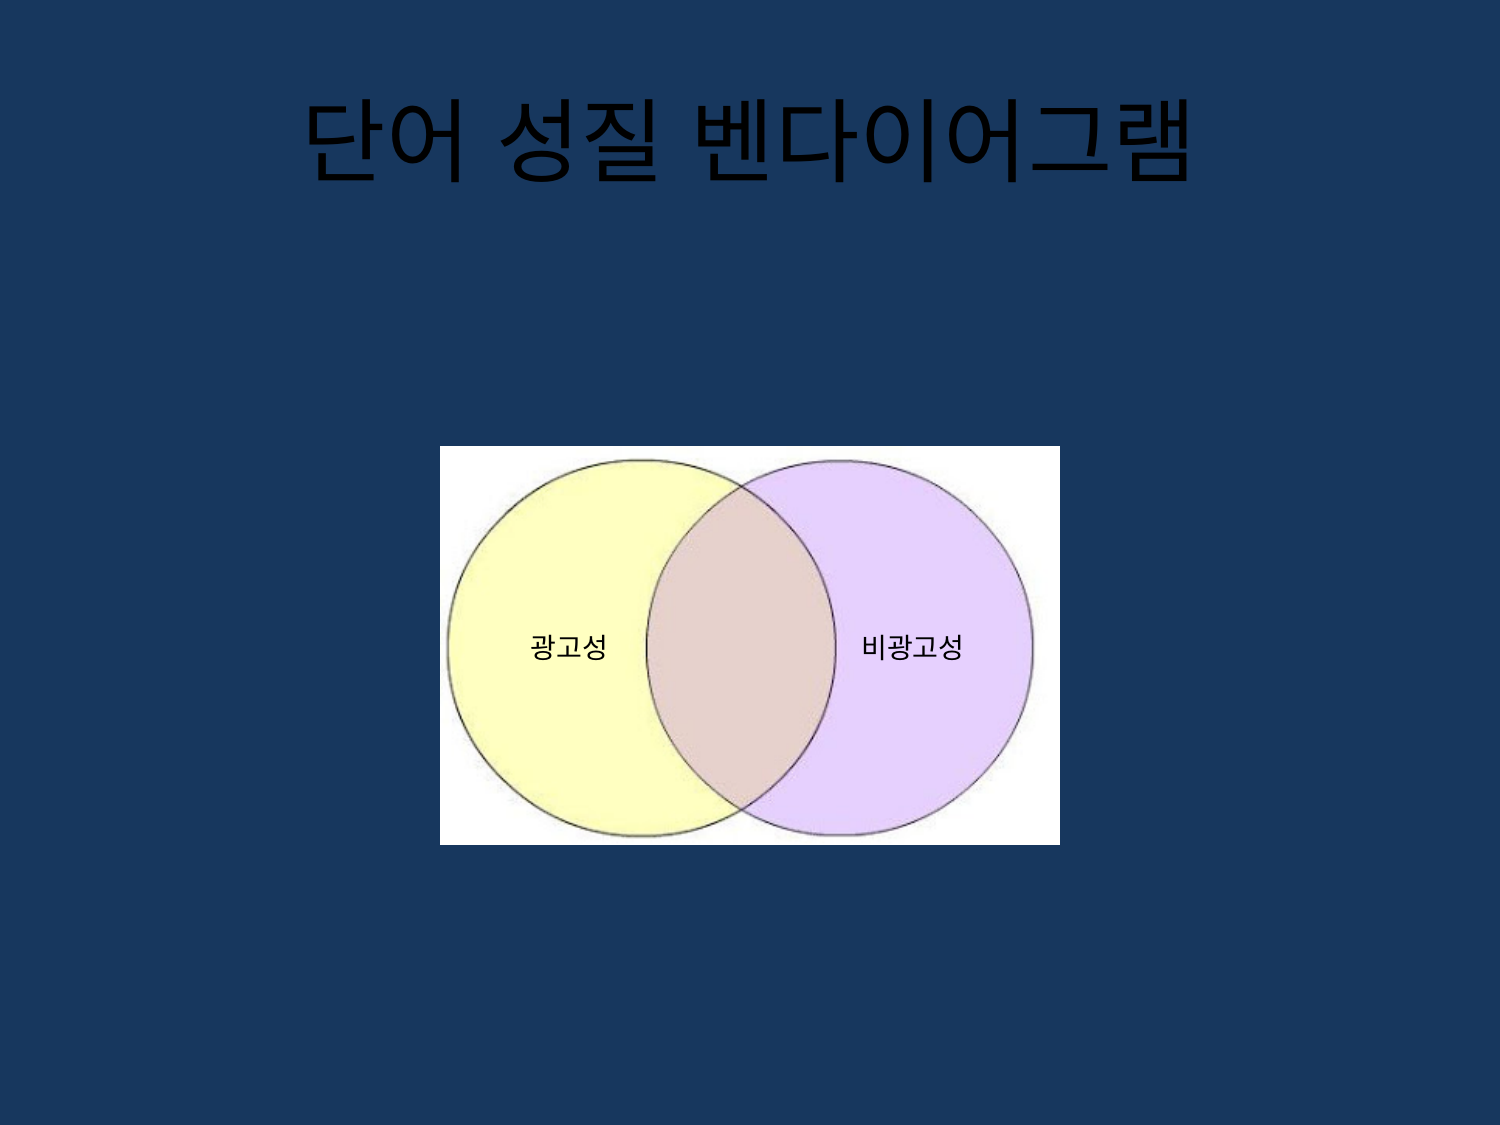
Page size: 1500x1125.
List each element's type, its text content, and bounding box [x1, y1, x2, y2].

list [440, 446, 1060, 845]
title 단어 성질 벤다이어그램 [75, 45, 1425, 233]
